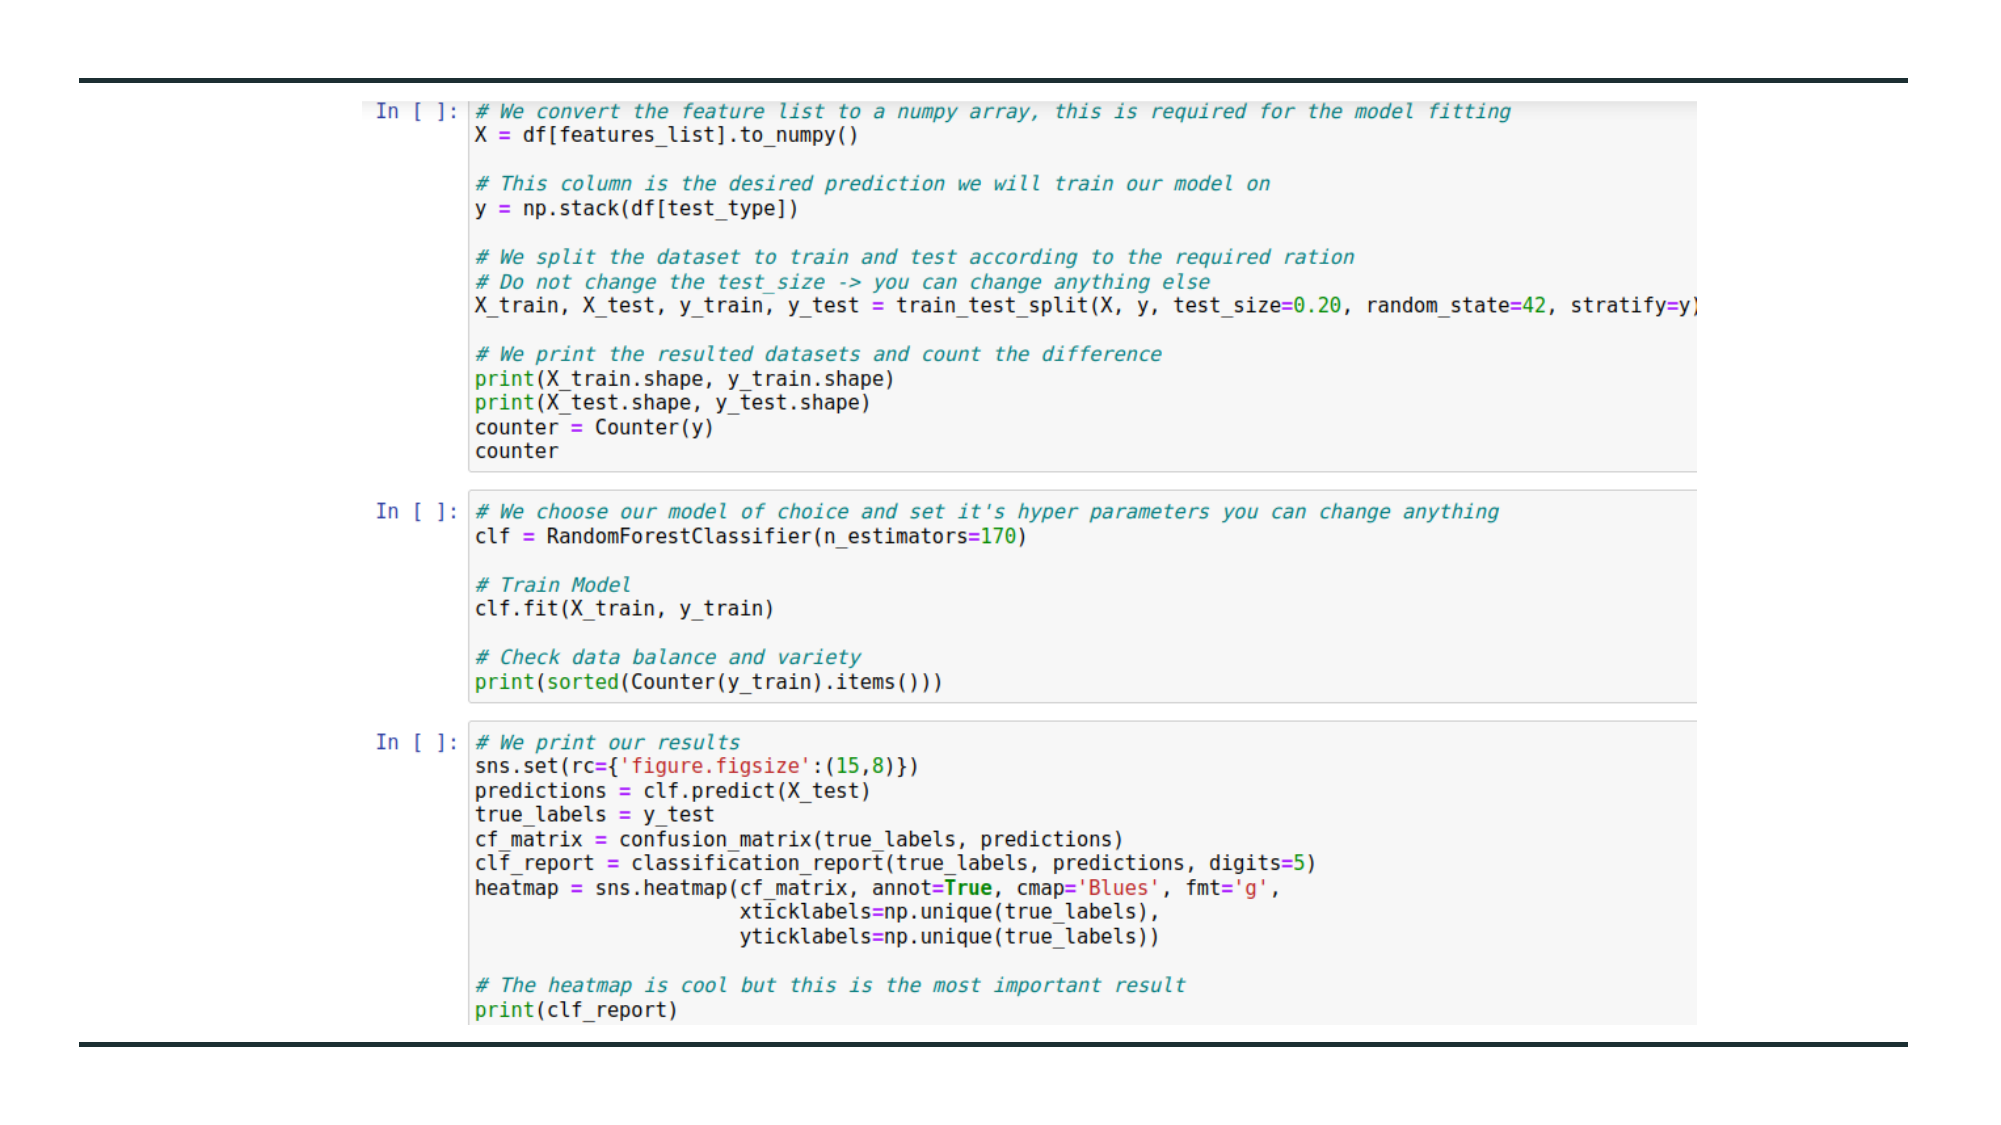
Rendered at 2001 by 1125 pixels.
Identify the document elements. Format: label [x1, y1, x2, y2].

picture [362, 100, 1697, 1025]
